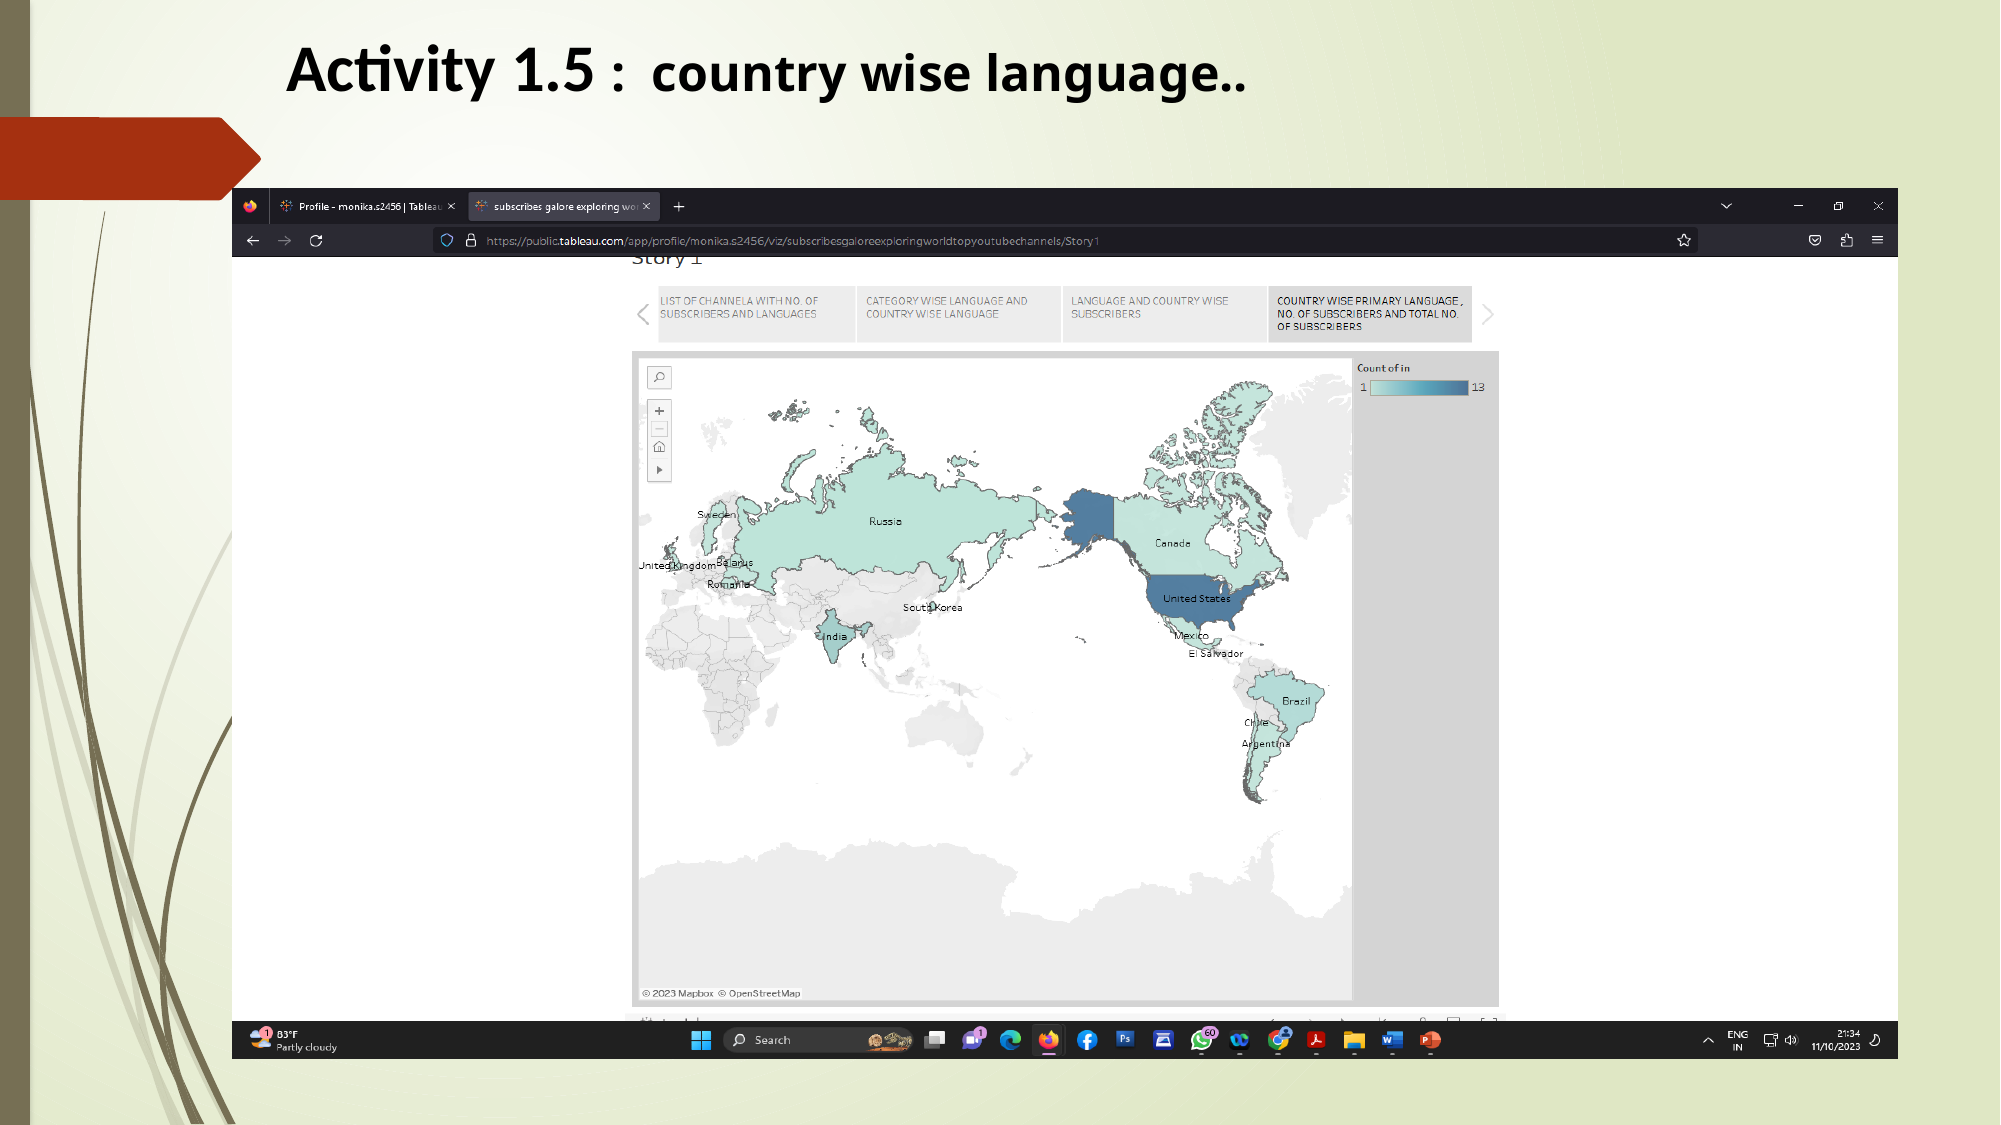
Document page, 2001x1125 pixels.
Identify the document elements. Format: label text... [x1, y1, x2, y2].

title Activity 1.5 : country wise language.. [271, 17, 1888, 187]
picture [231, 187, 1898, 1059]
